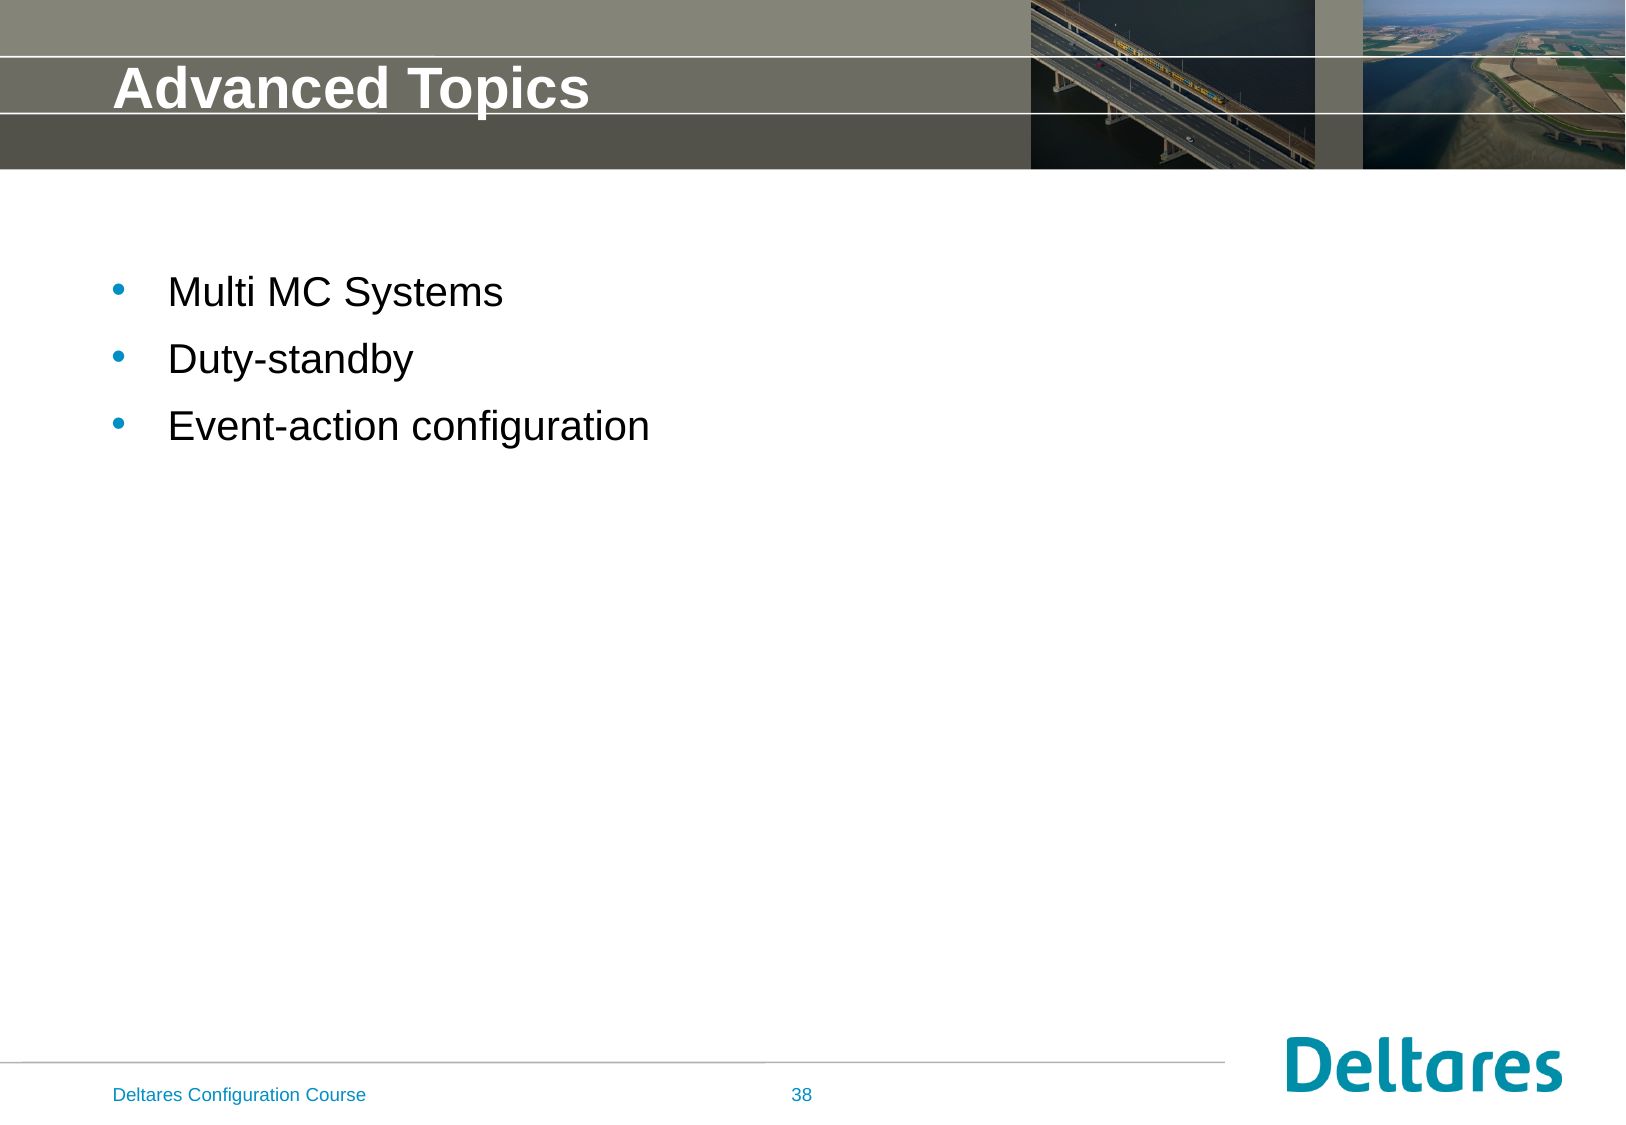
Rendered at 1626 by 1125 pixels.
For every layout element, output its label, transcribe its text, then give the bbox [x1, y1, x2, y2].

footer Deltares Configuration Course [112, 1085, 513, 1125]
list Multi MC Systems Duty-standby Event-action configuration [95, 197, 1527, 904]
slide_number 38 [735, 1085, 813, 1125]
picture [1287, 1037, 1562, 1092]
title Advanced Topics [97, 56, 1473, 184]
picture [1363, 0, 1626, 171]
picture [1031, 0, 1315, 56]
